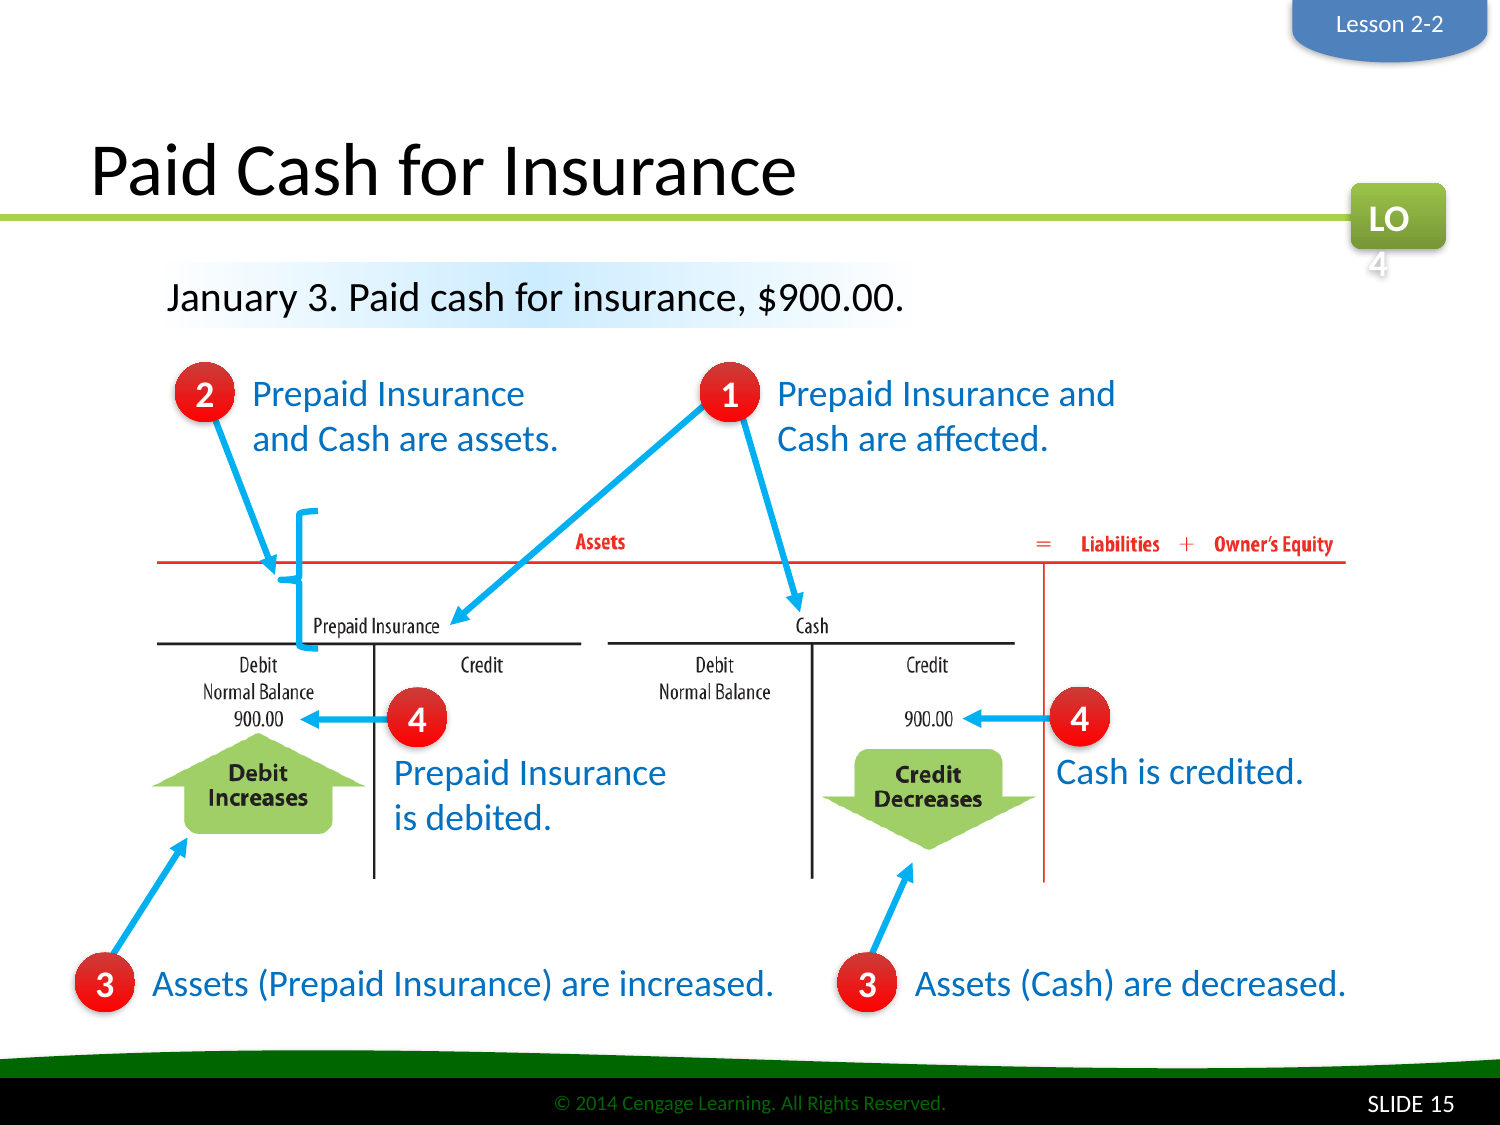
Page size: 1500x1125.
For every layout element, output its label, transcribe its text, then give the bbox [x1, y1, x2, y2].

slide_number SLIDE 15 [1170, 1080, 1470, 1125]
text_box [299, 687, 701, 847]
picture [148, 530, 1349, 886]
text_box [837, 862, 1388, 1013]
text_box January 3. Paid cash for insurance, $900.00. [152, 262, 921, 328]
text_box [1292, 0, 1488, 63]
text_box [74, 837, 801, 1013]
title Paid Cash for Insurance [75, 29, 1350, 218]
text_box LO4 [1350, 183, 1446, 250]
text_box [174, 360, 663, 649]
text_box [962, 686, 1376, 801]
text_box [663, 360, 1326, 626]
